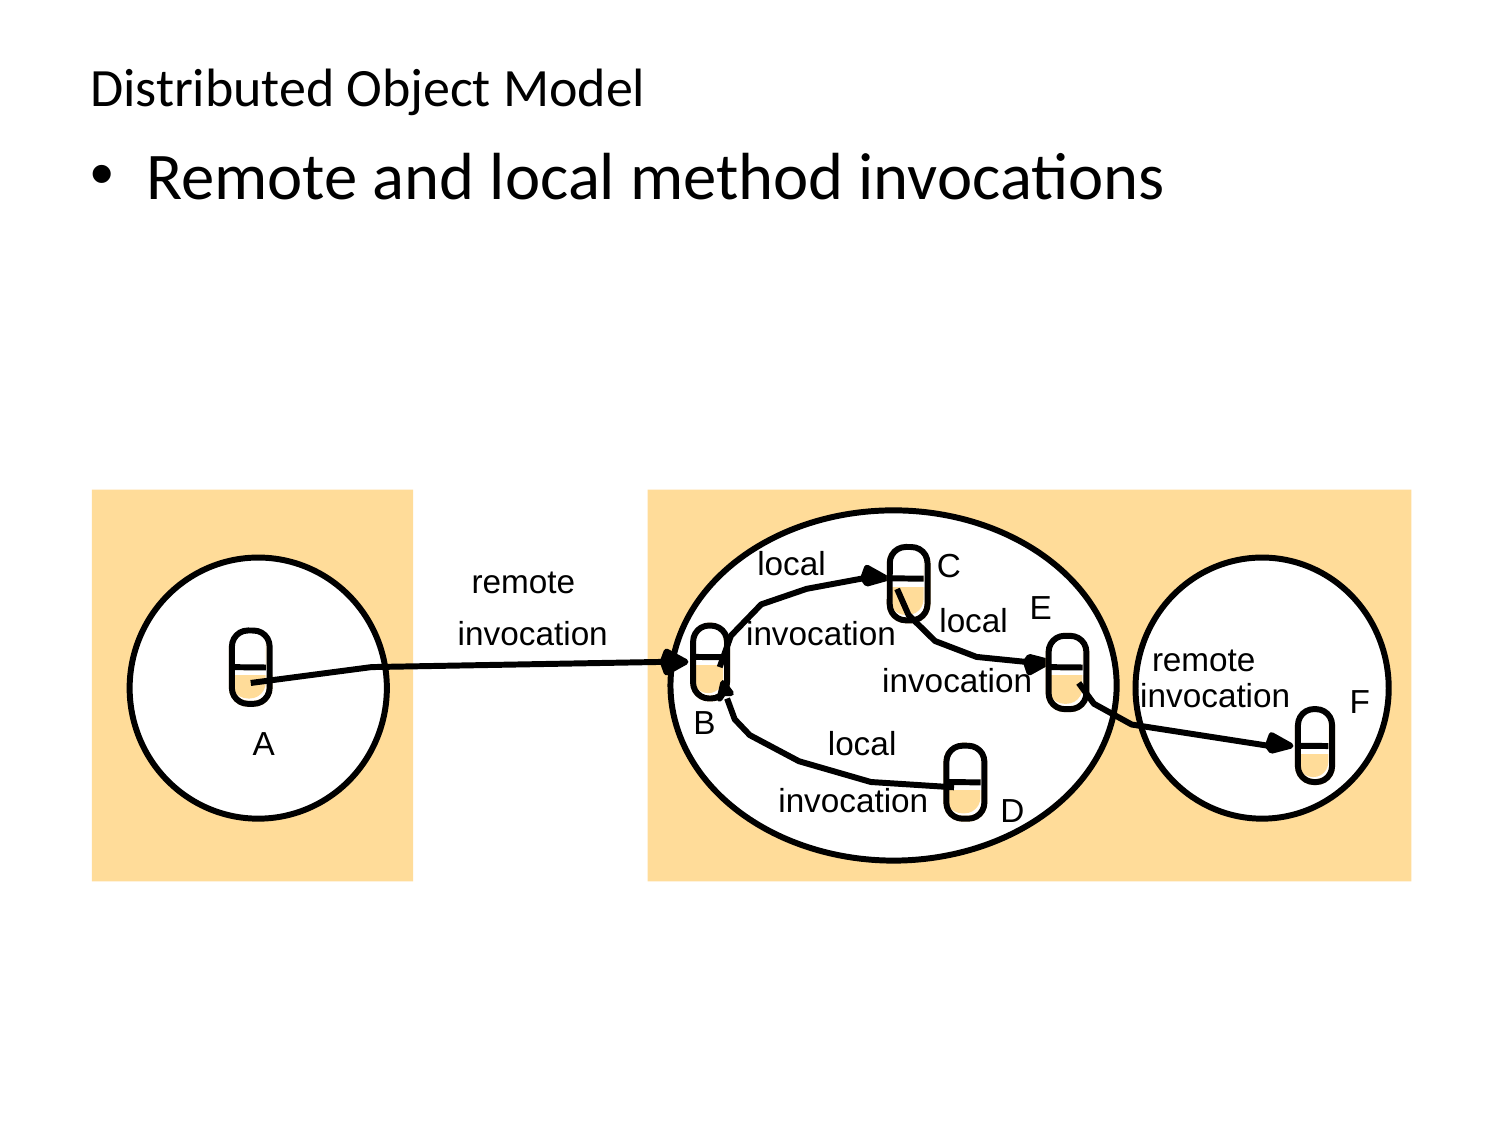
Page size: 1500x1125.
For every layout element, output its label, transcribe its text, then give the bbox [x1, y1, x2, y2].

list Remote and local method invocations [75, 125, 1425, 1005]
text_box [91, 489, 1412, 882]
title Distributed Object Model [75, 45, 1425, 125]
